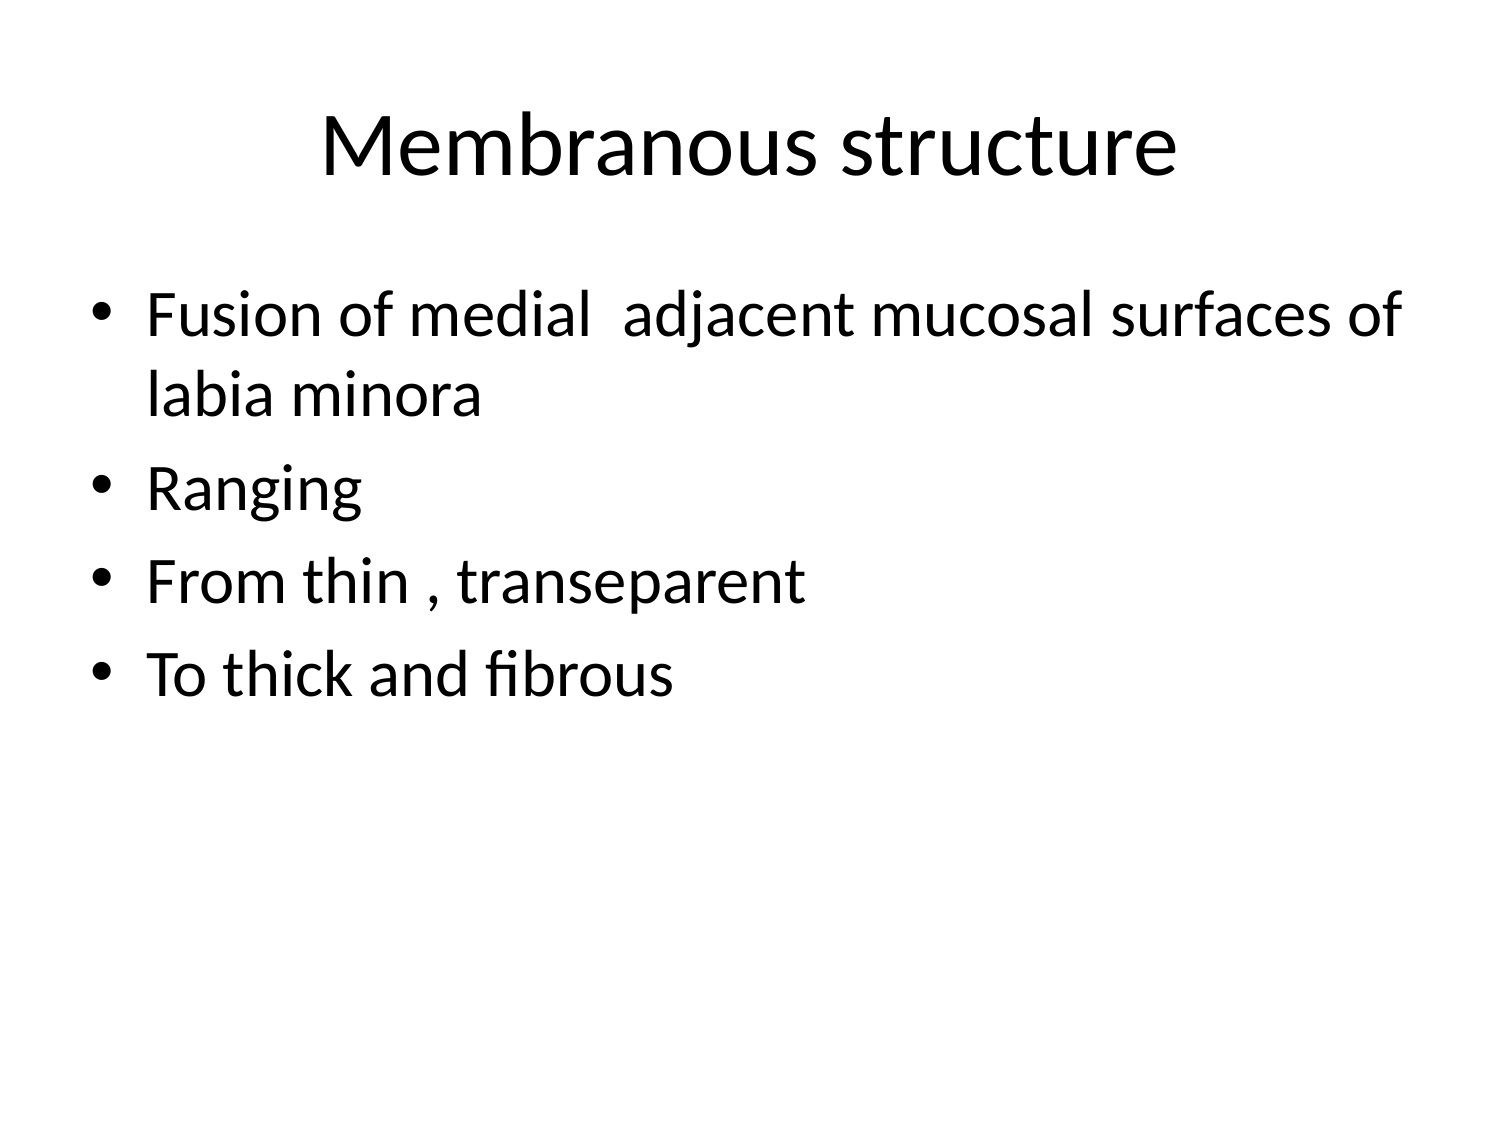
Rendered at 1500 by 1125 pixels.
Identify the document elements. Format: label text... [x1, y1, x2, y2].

title Membranous structure [75, 45, 1425, 233]
list Fusion of medial adjacent mucosal surfaces of labia minora Ranging From thin , transeparent To thick and fibrous [75, 262, 1425, 1005]
